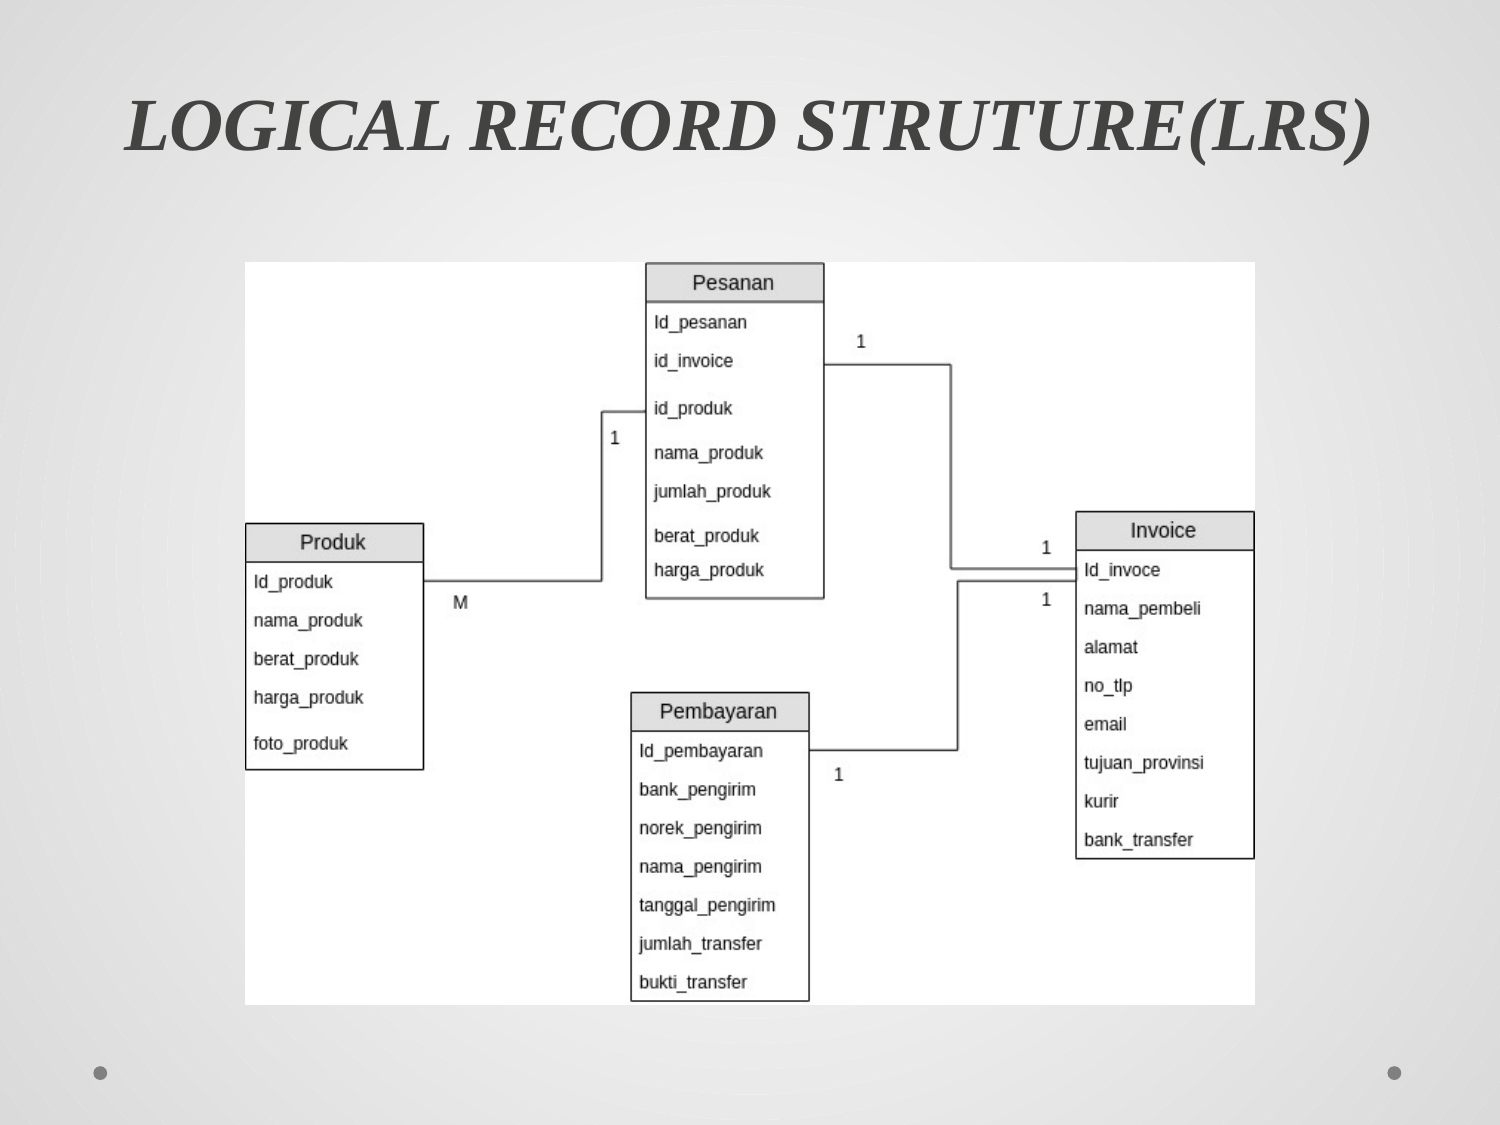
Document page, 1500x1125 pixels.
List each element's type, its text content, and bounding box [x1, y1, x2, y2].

title LOGICAL RECORD STRUTURE(LRS) [75, 0, 1425, 173]
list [245, 262, 1255, 1006]
